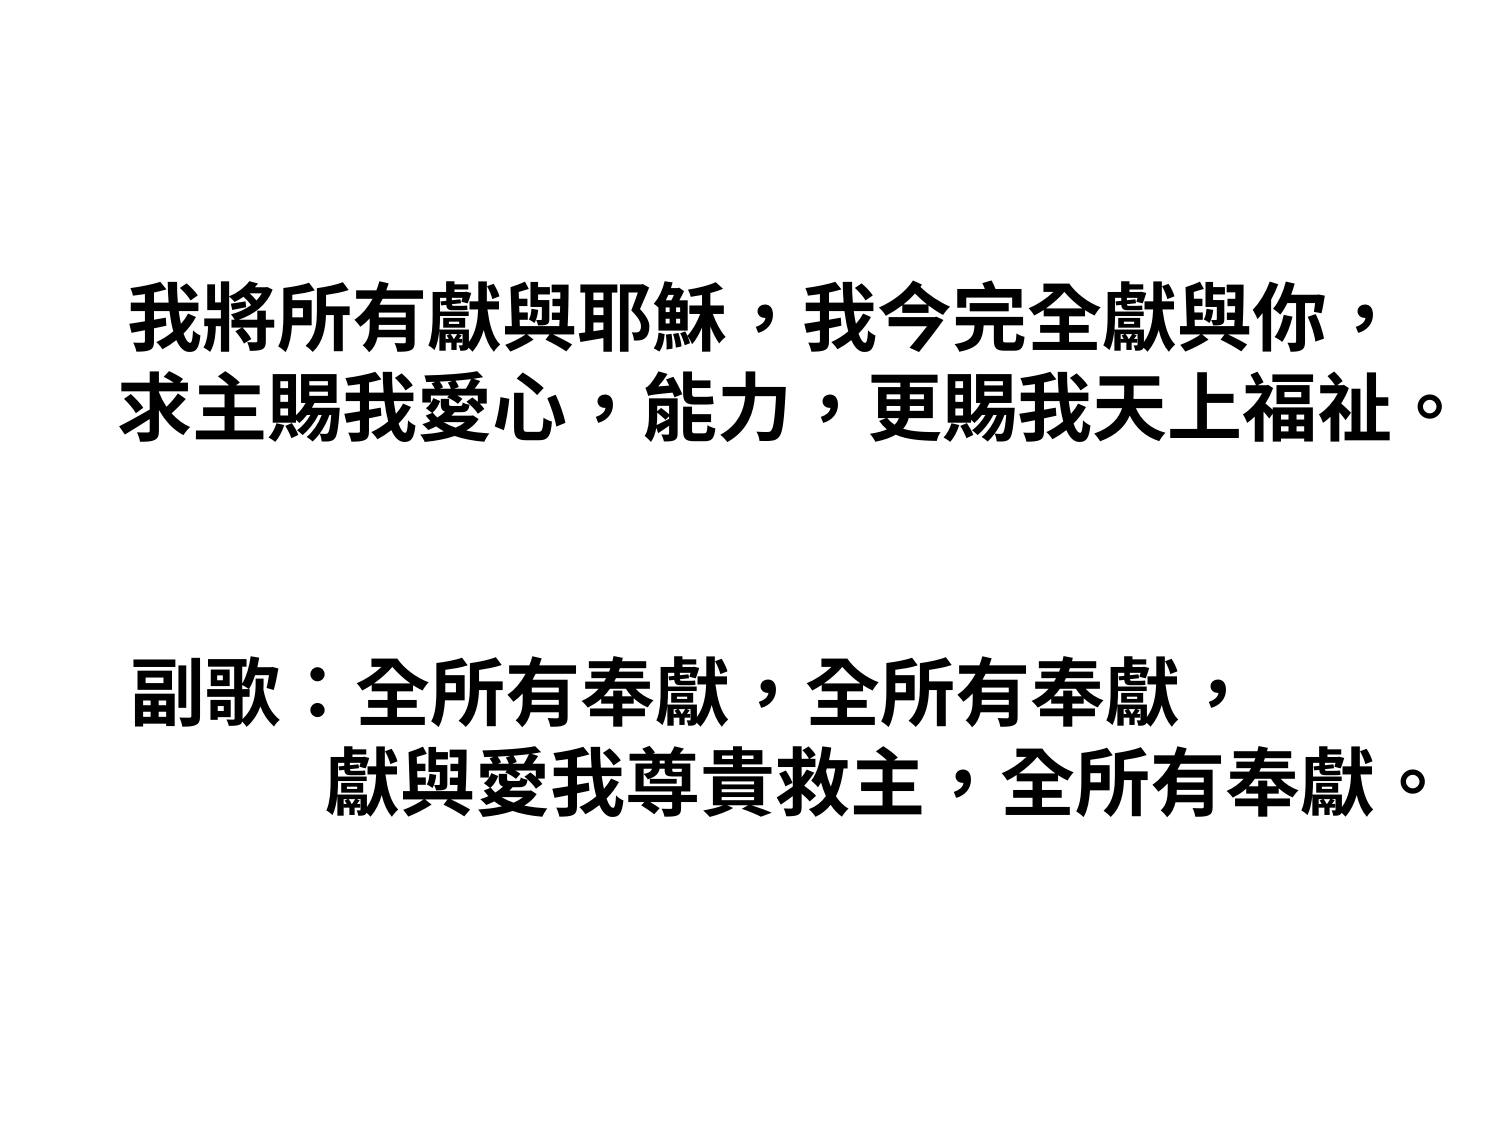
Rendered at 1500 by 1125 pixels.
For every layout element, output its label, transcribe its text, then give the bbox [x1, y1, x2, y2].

list 我將所有獻與耶穌，我今完全獻與你， 求主賜我愛心，能力，更賜我天上福祉。 副歌：全所有奉獻，全所有奉獻， 獻與愛我尊貴救主，全所有奉獻。 [29, 262, 1425, 1083]
